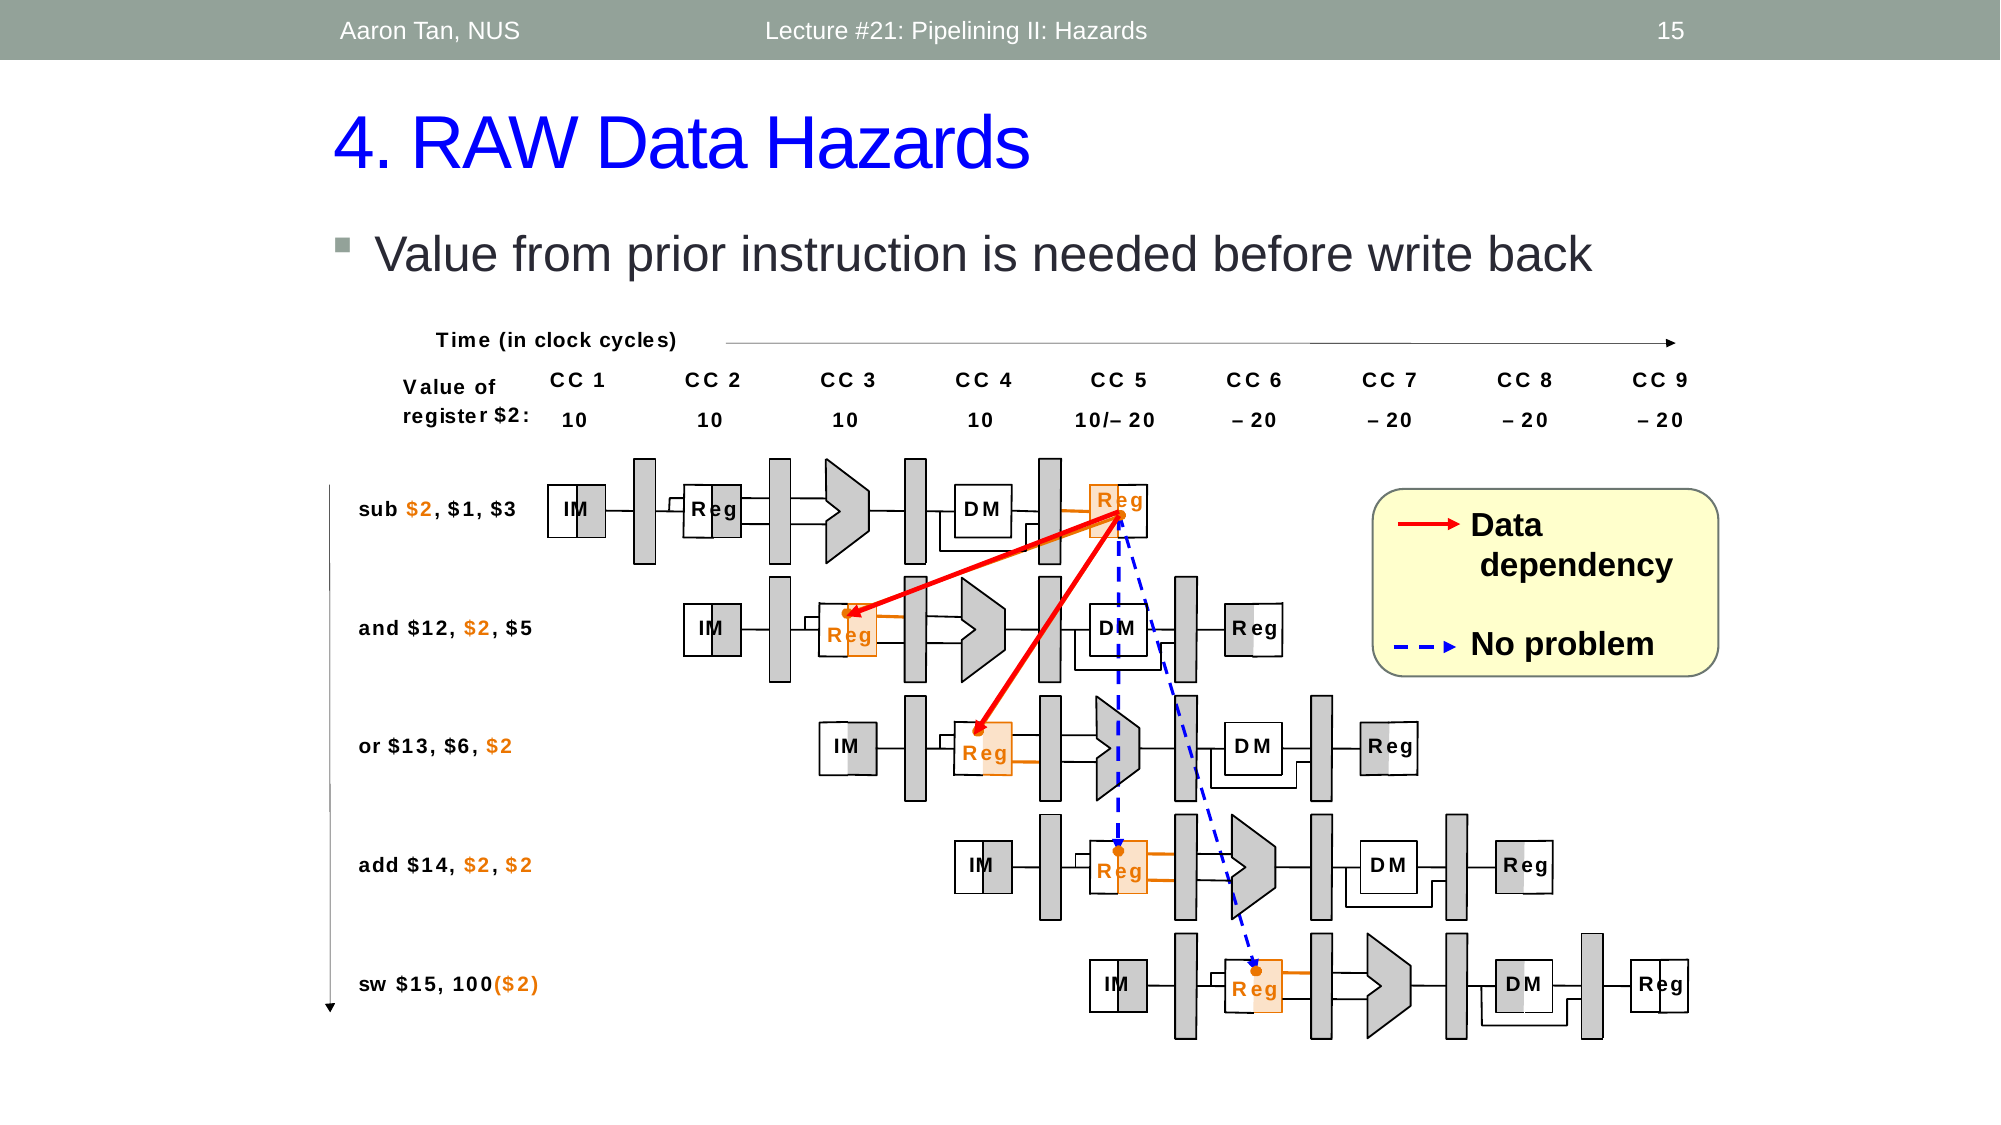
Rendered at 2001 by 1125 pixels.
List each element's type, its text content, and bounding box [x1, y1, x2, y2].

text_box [324, 458, 1689, 1040]
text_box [402, 326, 1688, 432]
title 4. RAW Data Hazards [318, 86, 1724, 192]
slide_number 15 [1558, 3, 1700, 57]
slide_number Aaron Tan, NUS [324, 3, 800, 57]
text_box Value from prior instruction is needed before write back [316, 213, 1667, 302]
footer Lecture #21: Pipelining II: Hazards [800, 3, 1558, 57]
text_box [1372, 488, 1719, 677]
